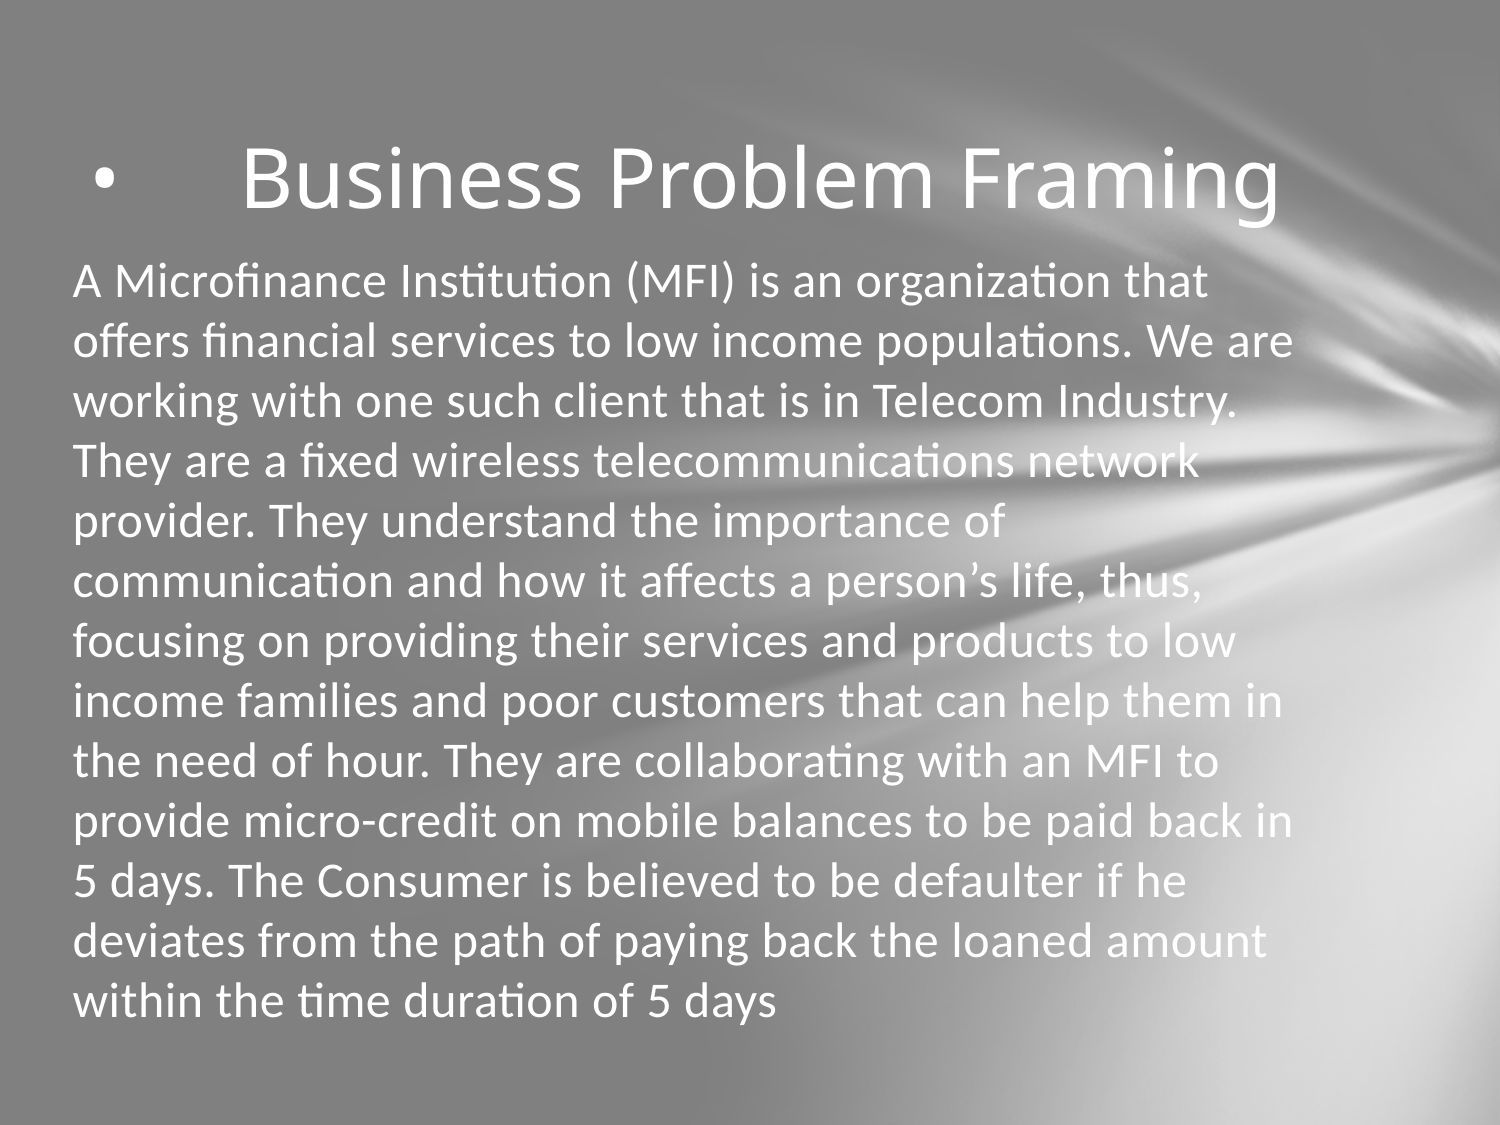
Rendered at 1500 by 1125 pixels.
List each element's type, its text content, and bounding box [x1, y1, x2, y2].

title • Business Problem Framing [75, 45, 1413, 233]
list A Microfinance Institution (MFI) is an organization that offers financial services to low income populations. We are working with one such client that is in Telecom Industry. They are a fixed wireless telecommunications network provider. They understand the importance of communication and how it affects a person’s life, thus, focusing on providing their services and products to low income families and poor customers that can help them in the need of hour. They are collaborating with an MFI to provide micro-credit on mobile balances to be paid back in 5 days. The Consumer is believed to be defaulter if he deviates from the path of paying back the loaned amount within the time duration of 5 days [57, 239, 1318, 1015]
